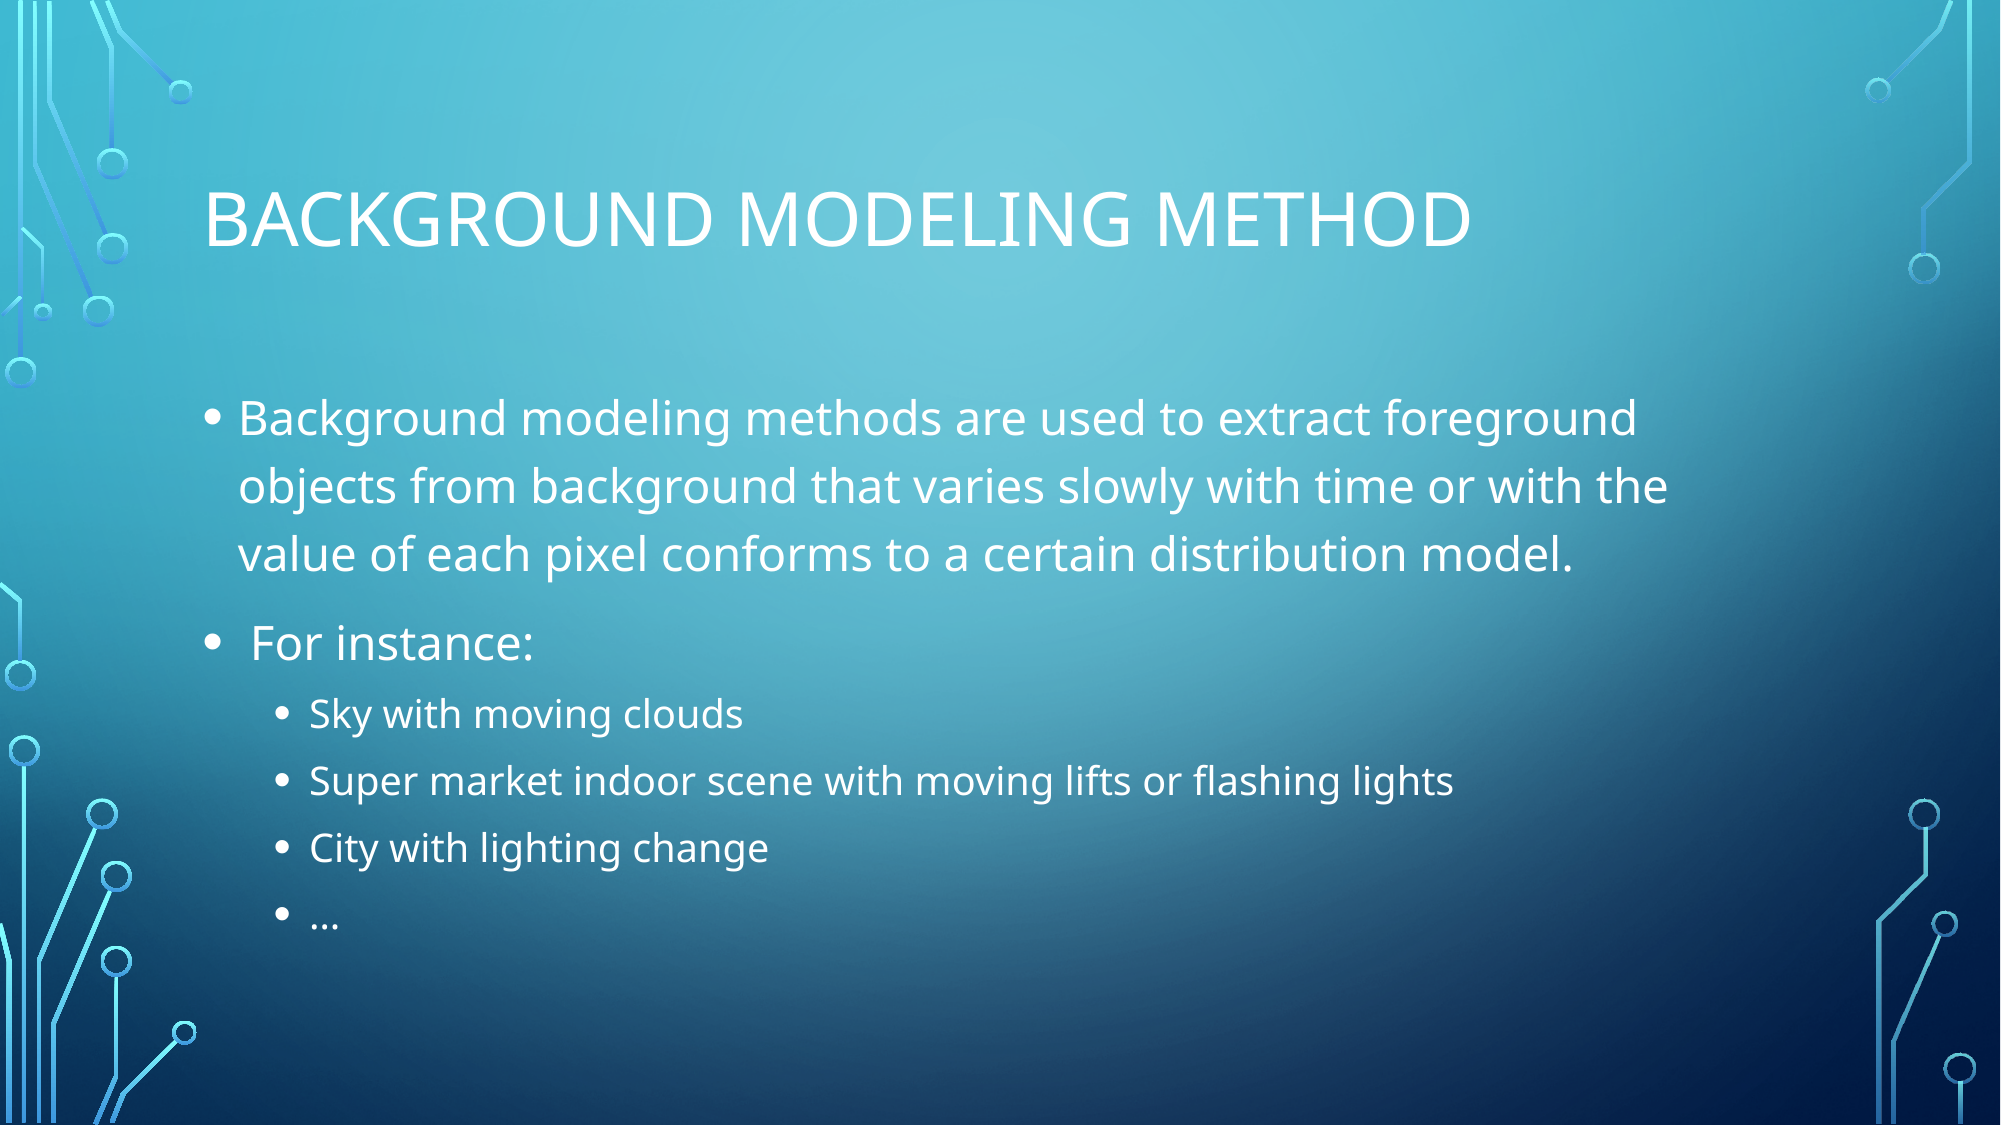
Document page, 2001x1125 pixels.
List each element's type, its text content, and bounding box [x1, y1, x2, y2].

title Background Modeling method [187, 101, 1813, 344]
list Background modeling methods are used to extract foreground objects from background that varies slowly with time or with the value of each pixel conforms to a certain distribution model. For instance: Sky with moving clouds Super market indoor scene with moving lifts or flashing lights City with lighting change … [187, 369, 1813, 950]
